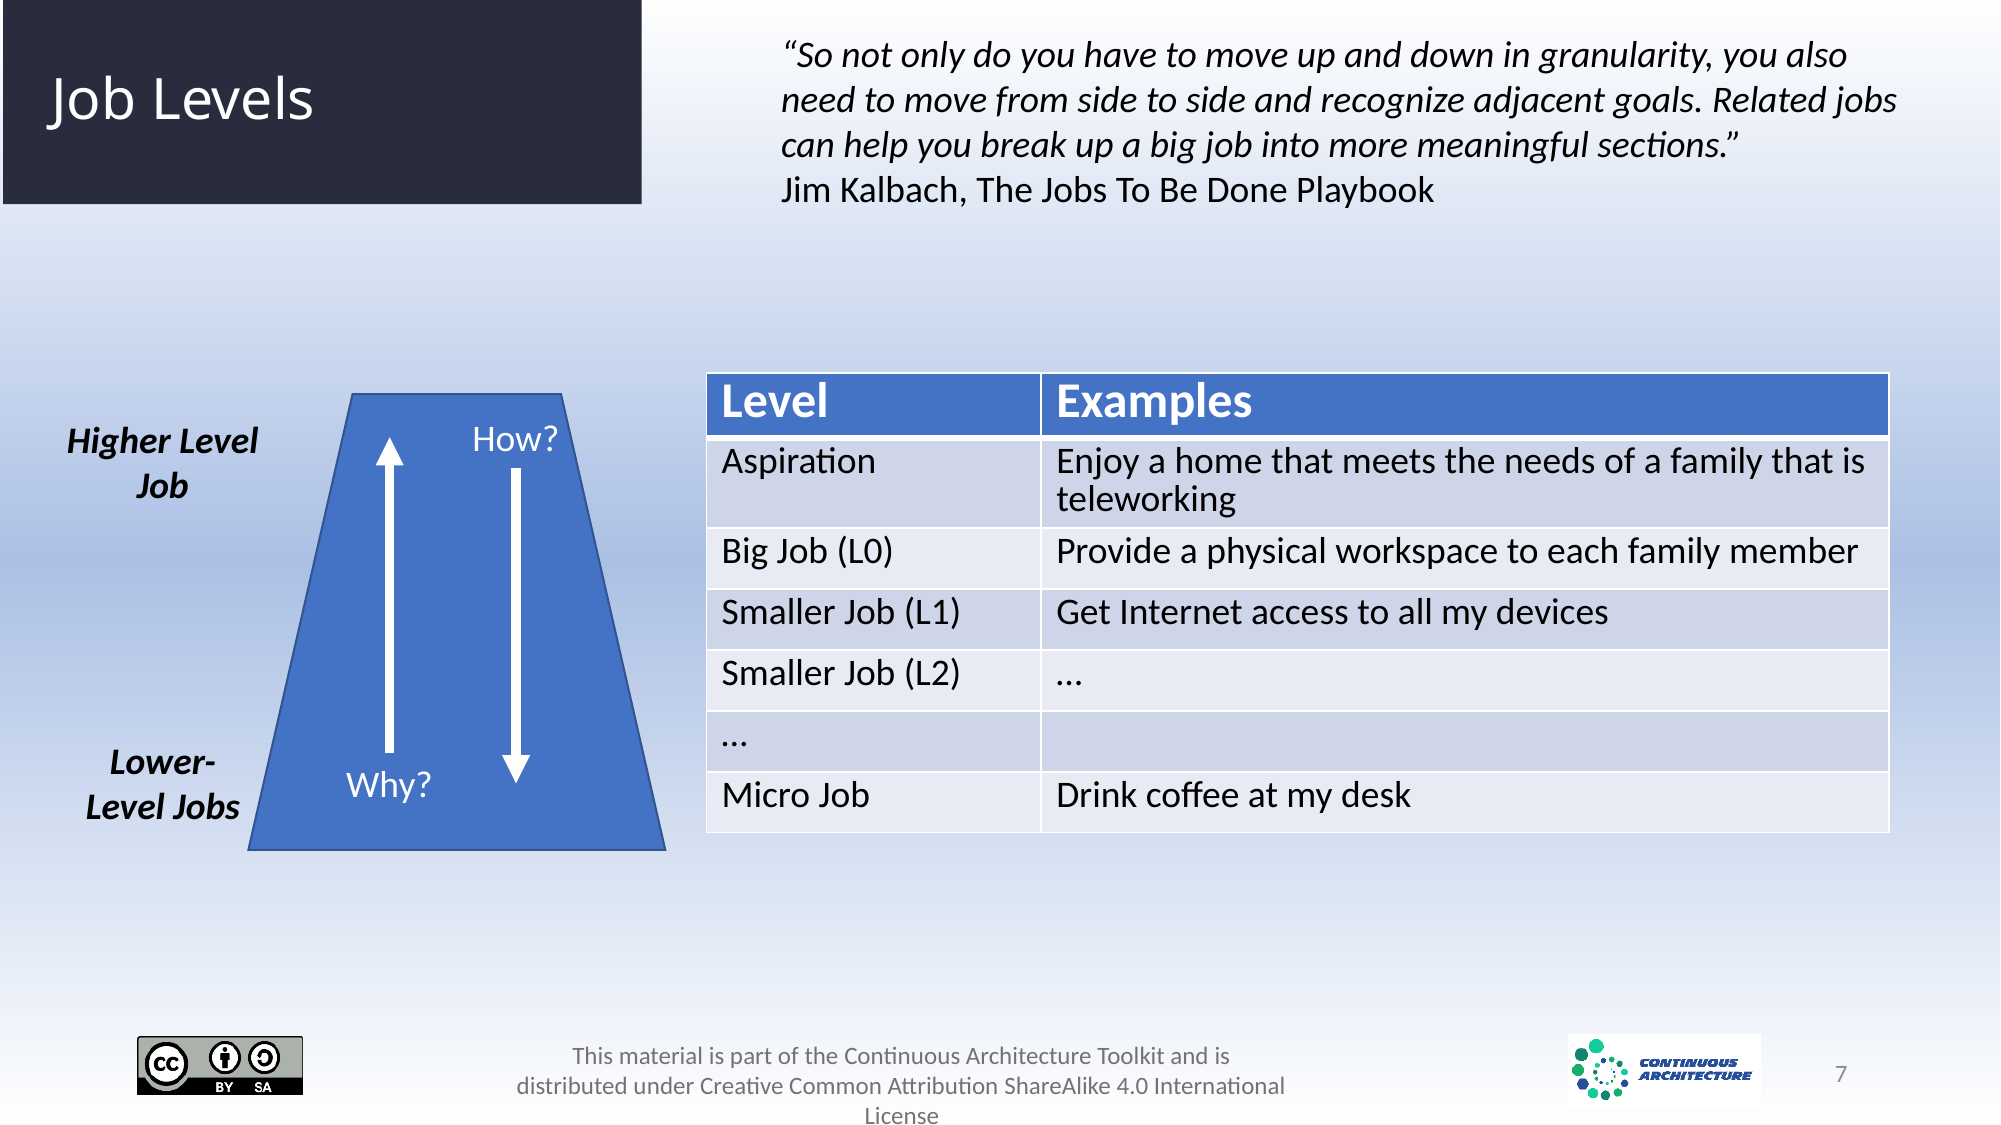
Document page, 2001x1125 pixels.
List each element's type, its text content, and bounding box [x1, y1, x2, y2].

table_cell Aspiration [707, 441, 1040, 527]
text_box Lower-Level Jobs [62, 730, 264, 835]
table_cell Big Job (L0) [707, 529, 1040, 588]
table_cell Smaller Job (L1) [707, 590, 1040, 649]
picture [1568, 1034, 1761, 1108]
text_box Why? [331, 752, 448, 813]
table_cell Provide a physical workspace to each family member [1042, 529, 1888, 588]
table_cell … [707, 712, 1040, 771]
table_header Examples [1042, 374, 1888, 435]
table_cell Drink coffee at my desk [1042, 773, 1888, 832]
table_cell … [1042, 651, 1888, 710]
picture [137, 1036, 303, 1095]
text_box How? [457, 406, 575, 467]
table_cell Enjoy a home that meets the needs of a family that is teleworking [1042, 441, 1888, 527]
table_cell Smaller Job (L2) [707, 651, 1040, 710]
text_box “So not only do you have to move up and down in granularity, you also need to move from side to side and recognize adjacent goals. Related jobs can help you break up a big job into more meaningful sections.” Jim Kalbach, The Jobs To Be Done Playbook [766, 22, 1931, 218]
table_cell [1042, 712, 1888, 771]
text_box Higher Level Job [36, 408, 290, 514]
title Job Levels [36, 62, 598, 140]
table_cell Micro Job [707, 773, 1040, 832]
table_header Level [707, 374, 1040, 435]
table_cell Get Internet access to all my devices [1042, 590, 1888, 649]
text_box [247, 393, 667, 851]
slide_number 7 [1788, 1042, 1863, 1103]
